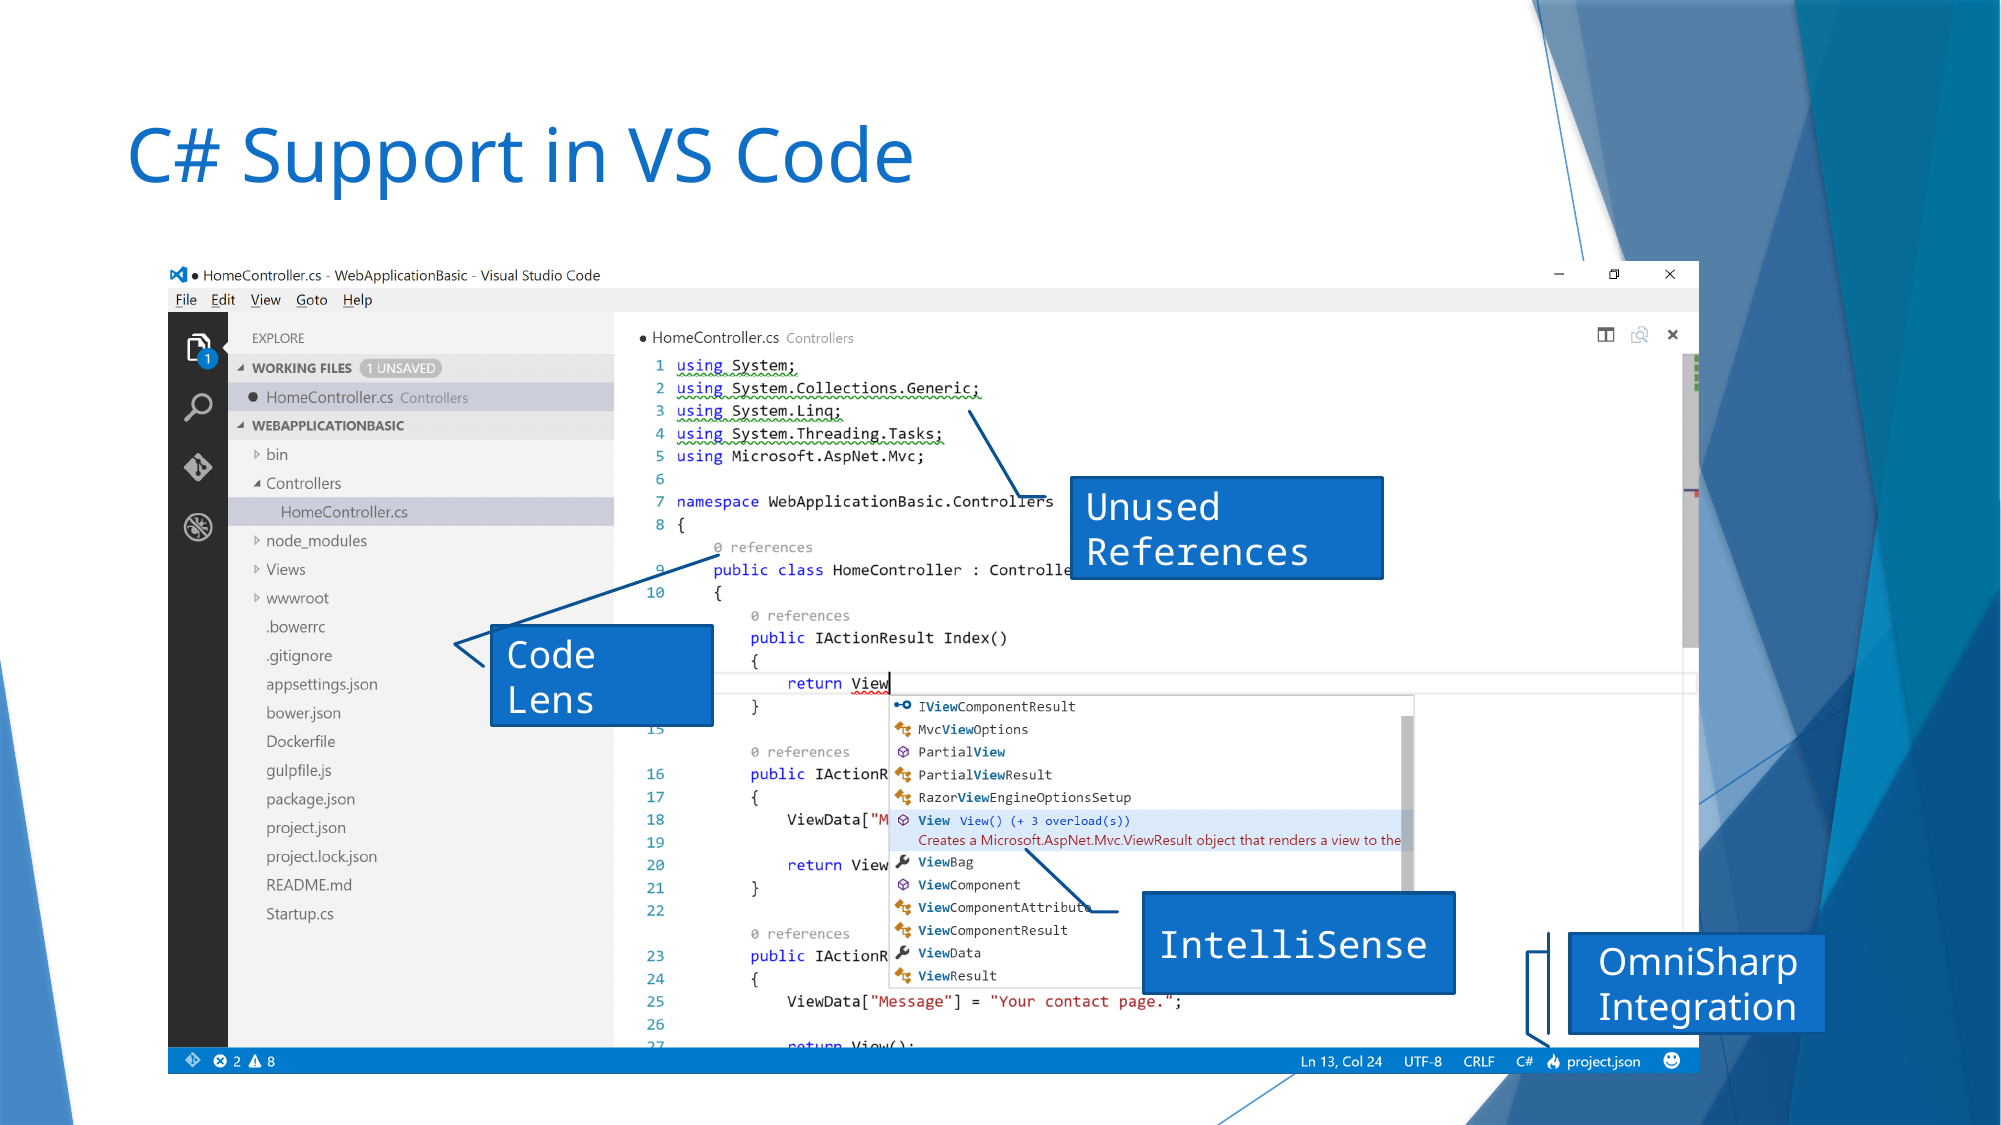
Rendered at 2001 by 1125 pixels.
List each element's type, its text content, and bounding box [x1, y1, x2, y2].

picture [168, 260, 1699, 1075]
title C# Support in VS Code [111, 99, 1522, 317]
text_box OmniSharp Integration [1701, 932, 1828, 1035]
